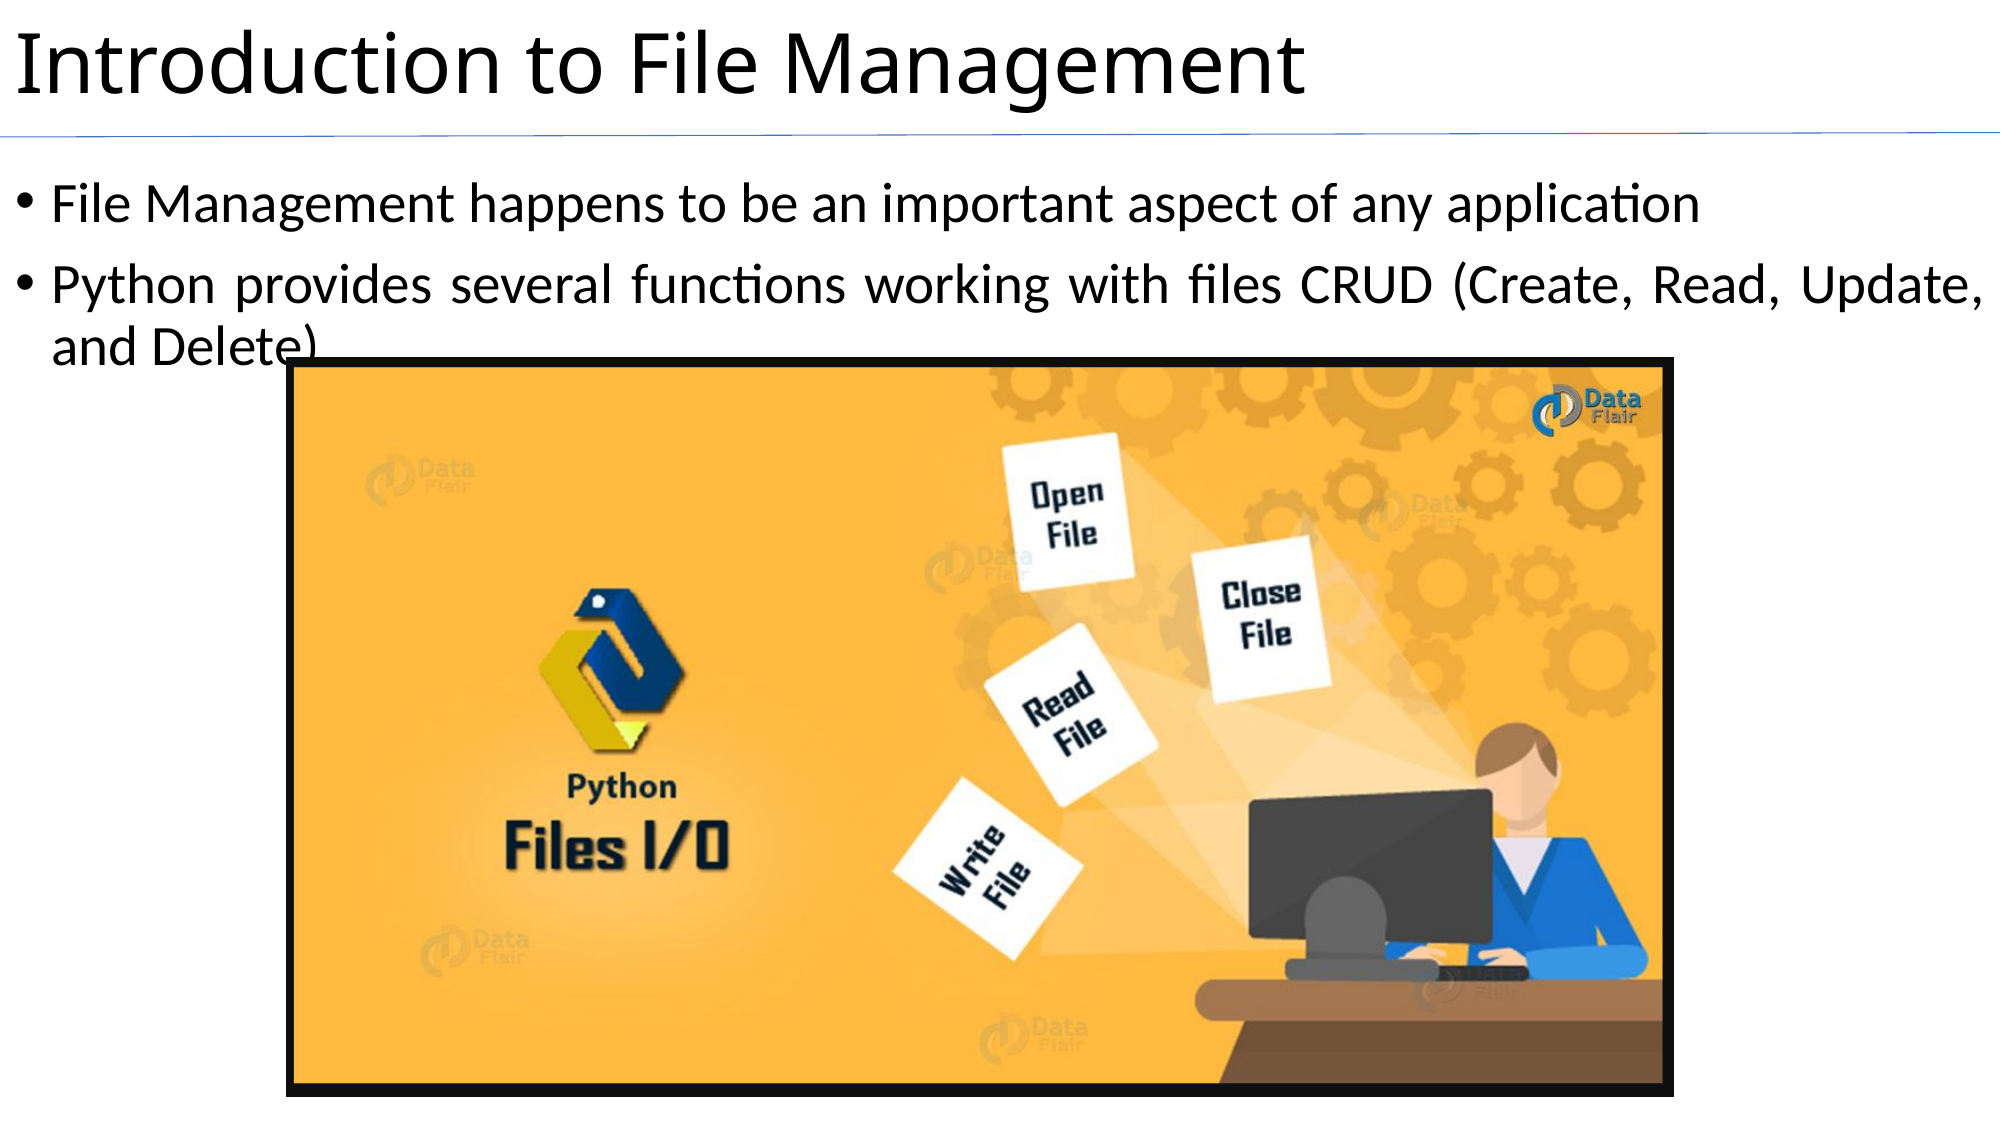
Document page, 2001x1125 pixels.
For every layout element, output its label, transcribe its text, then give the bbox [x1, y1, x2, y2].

list File Management happens to be an important aspect of any application Python provides several functions working with files CRUD (Create, Read, Update, and Delete) [0, 165, 2000, 387]
title Introduction to File Management [0, 0, 2000, 132]
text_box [0, 132, 2000, 137]
picture [286, 357, 1674, 1097]
